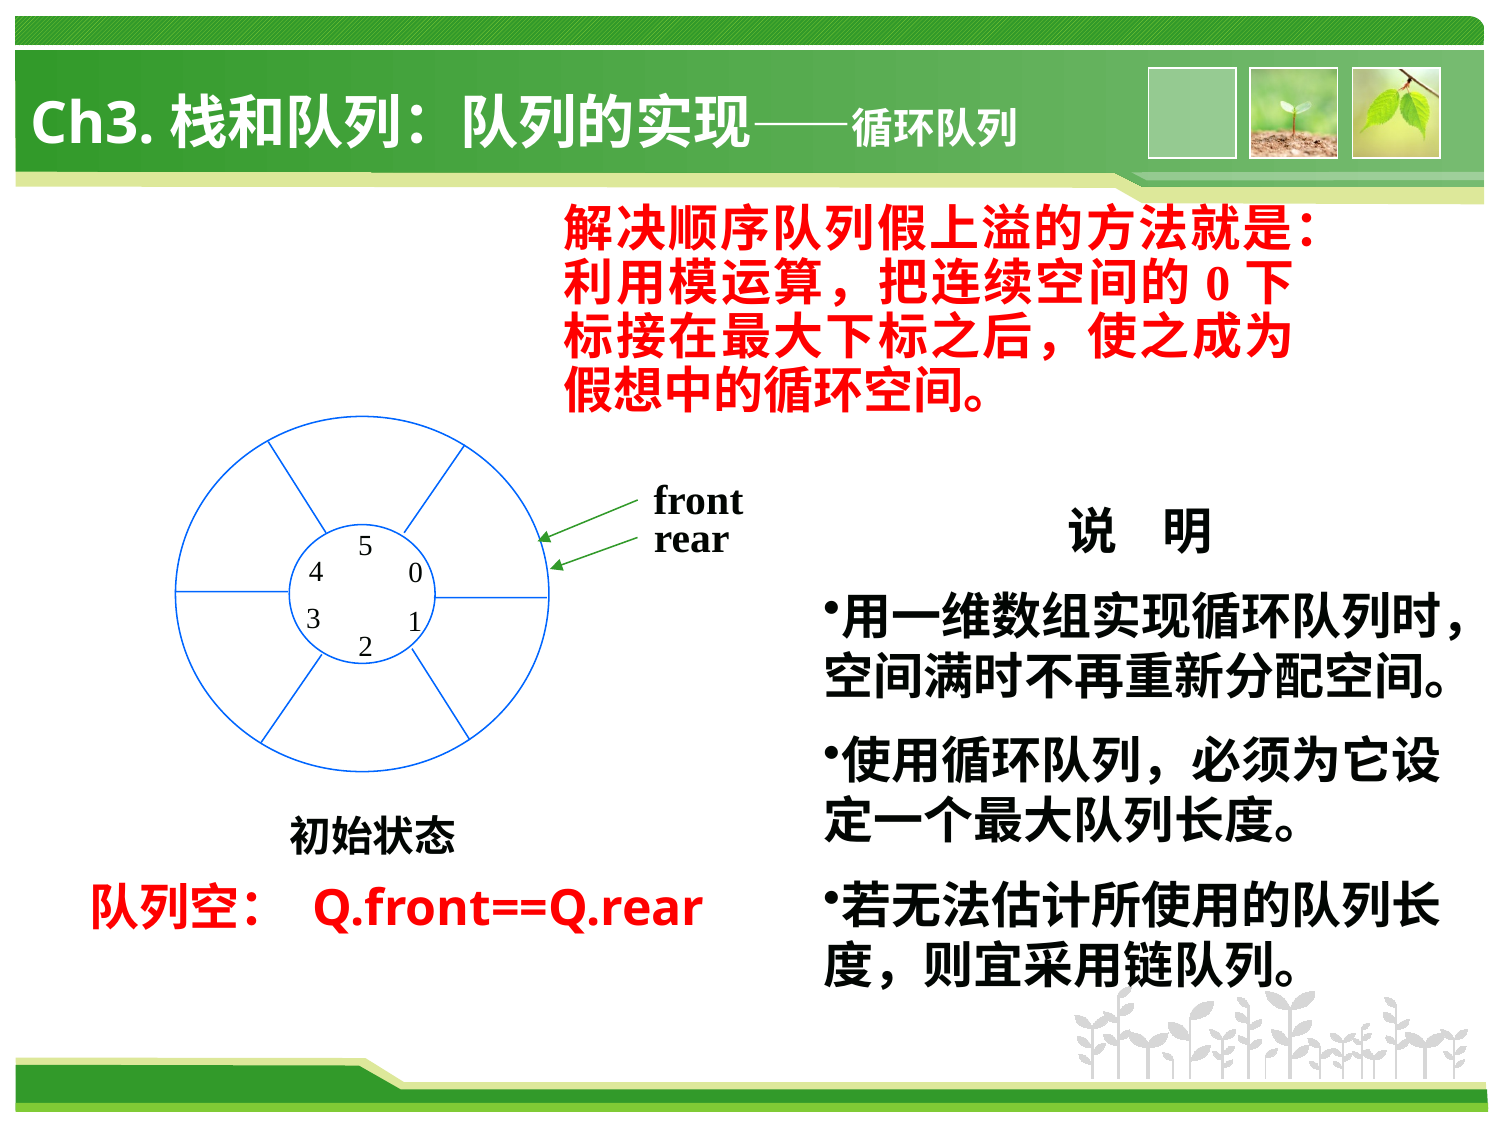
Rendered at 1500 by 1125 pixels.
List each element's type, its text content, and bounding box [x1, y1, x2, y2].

text_box [549, 537, 638, 571]
title Ch3.栈和队列：队列的实现——循环队列 [14, 0, 1294, 241]
text_box 队列空： Q.front==Q.rear [75, 874, 809, 944]
text_box rear [644, 534, 740, 571]
slide_number [1198, 1077, 1465, 1125]
text_box 4 [293, 542, 339, 597]
text_box 0 [393, 543, 439, 598]
picture [1353, 69, 1439, 157]
text_box 5 [343, 516, 388, 572]
text_box 1 [392, 592, 438, 647]
text_box 初始状态 [244, 801, 502, 867]
text_box 3 [291, 589, 336, 644]
text_box 解决顺序队列假上溢的方法就是：利用模运算，把连续空间的0下标接在最大下标之后，使之成为假想中的循环空间。 [549, 196, 1310, 427]
text_box 2 [343, 617, 389, 672]
text_box front [642, 462, 754, 534]
text_box 说 明 用一维数组实现循环队列时，空间满时不再重新分配空间。 使用循环队列，必须为它设定一个最大队列长度。 若无法估计所使用的队列长度，则宜采用链队列。 [809, 491, 1471, 1002]
picture [1294, 69, 1337, 157]
text_box [537, 499, 638, 543]
text_box [175, 416, 549, 772]
